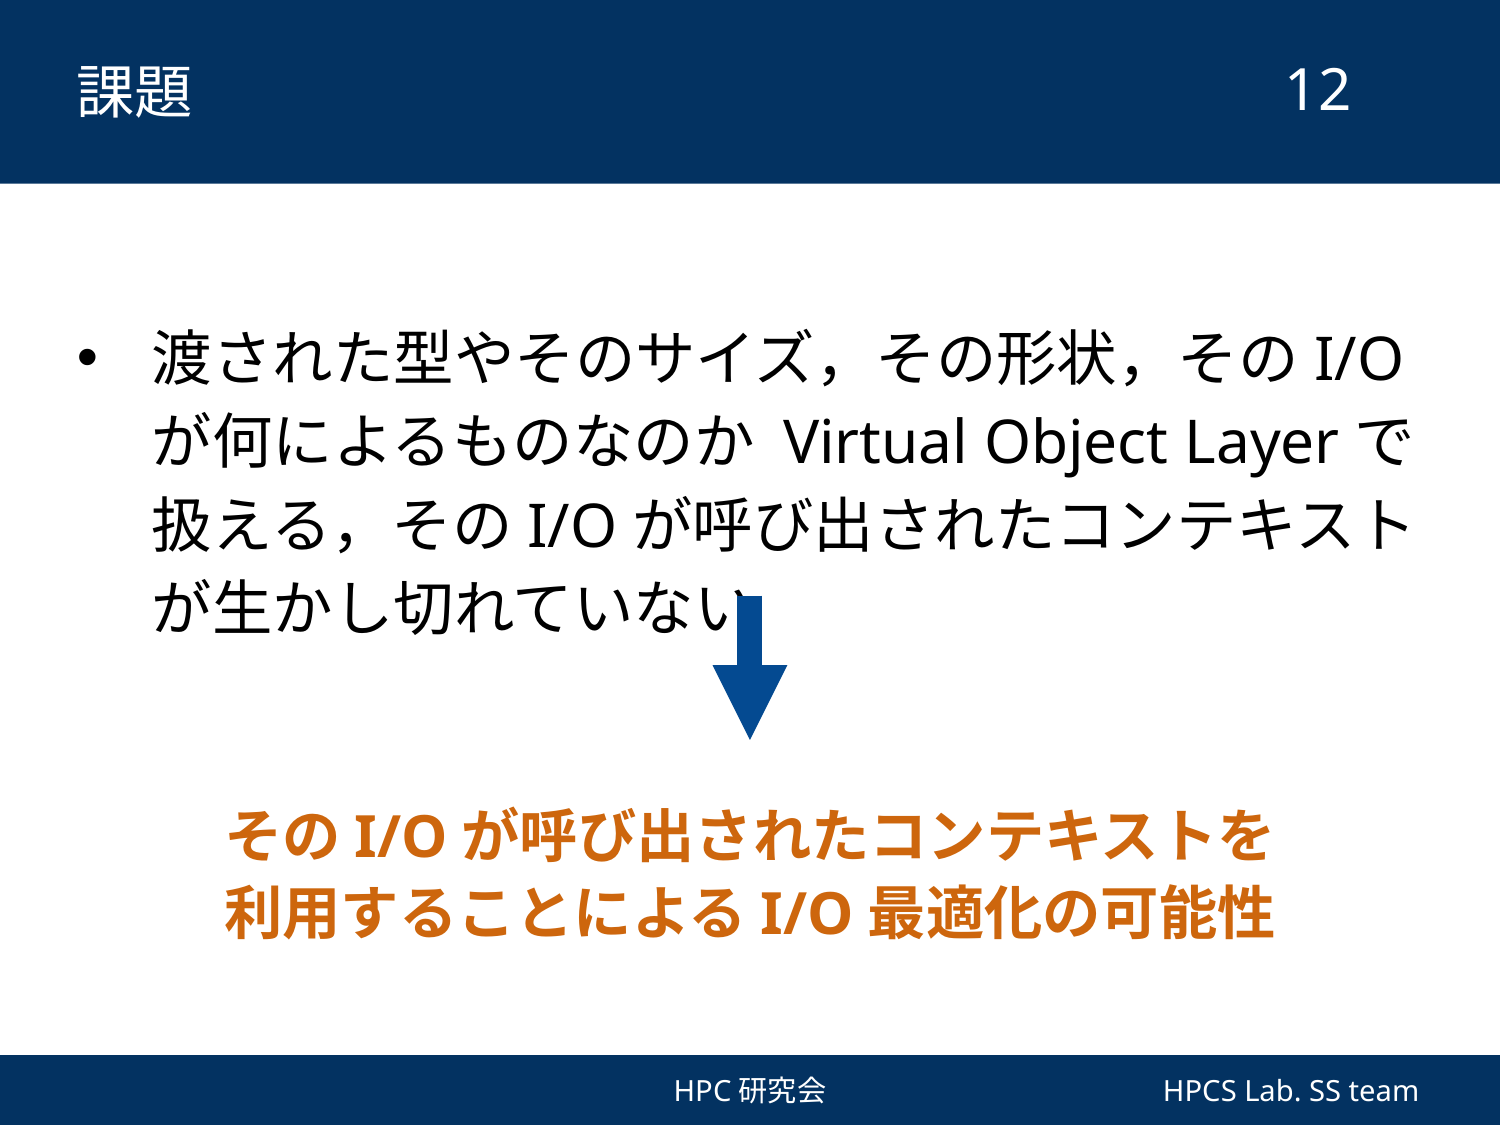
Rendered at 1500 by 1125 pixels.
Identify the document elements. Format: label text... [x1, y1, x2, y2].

list そのI/Oが呼び出されたコンテキストを 利用することによるI/O最適化の可能性 [0, 711, 1500, 1028]
title 課題 [61, 26, 1184, 153]
slide_number 11 [1210, 42, 1367, 142]
text_box 渡された型やそのサイズ，その形状，そのI/Oが何によるものなのか Virtual Object Layerで扱える，そのI/Oが呼び出されたコンテキストが生かし切れていない [47, 302, 1453, 651]
